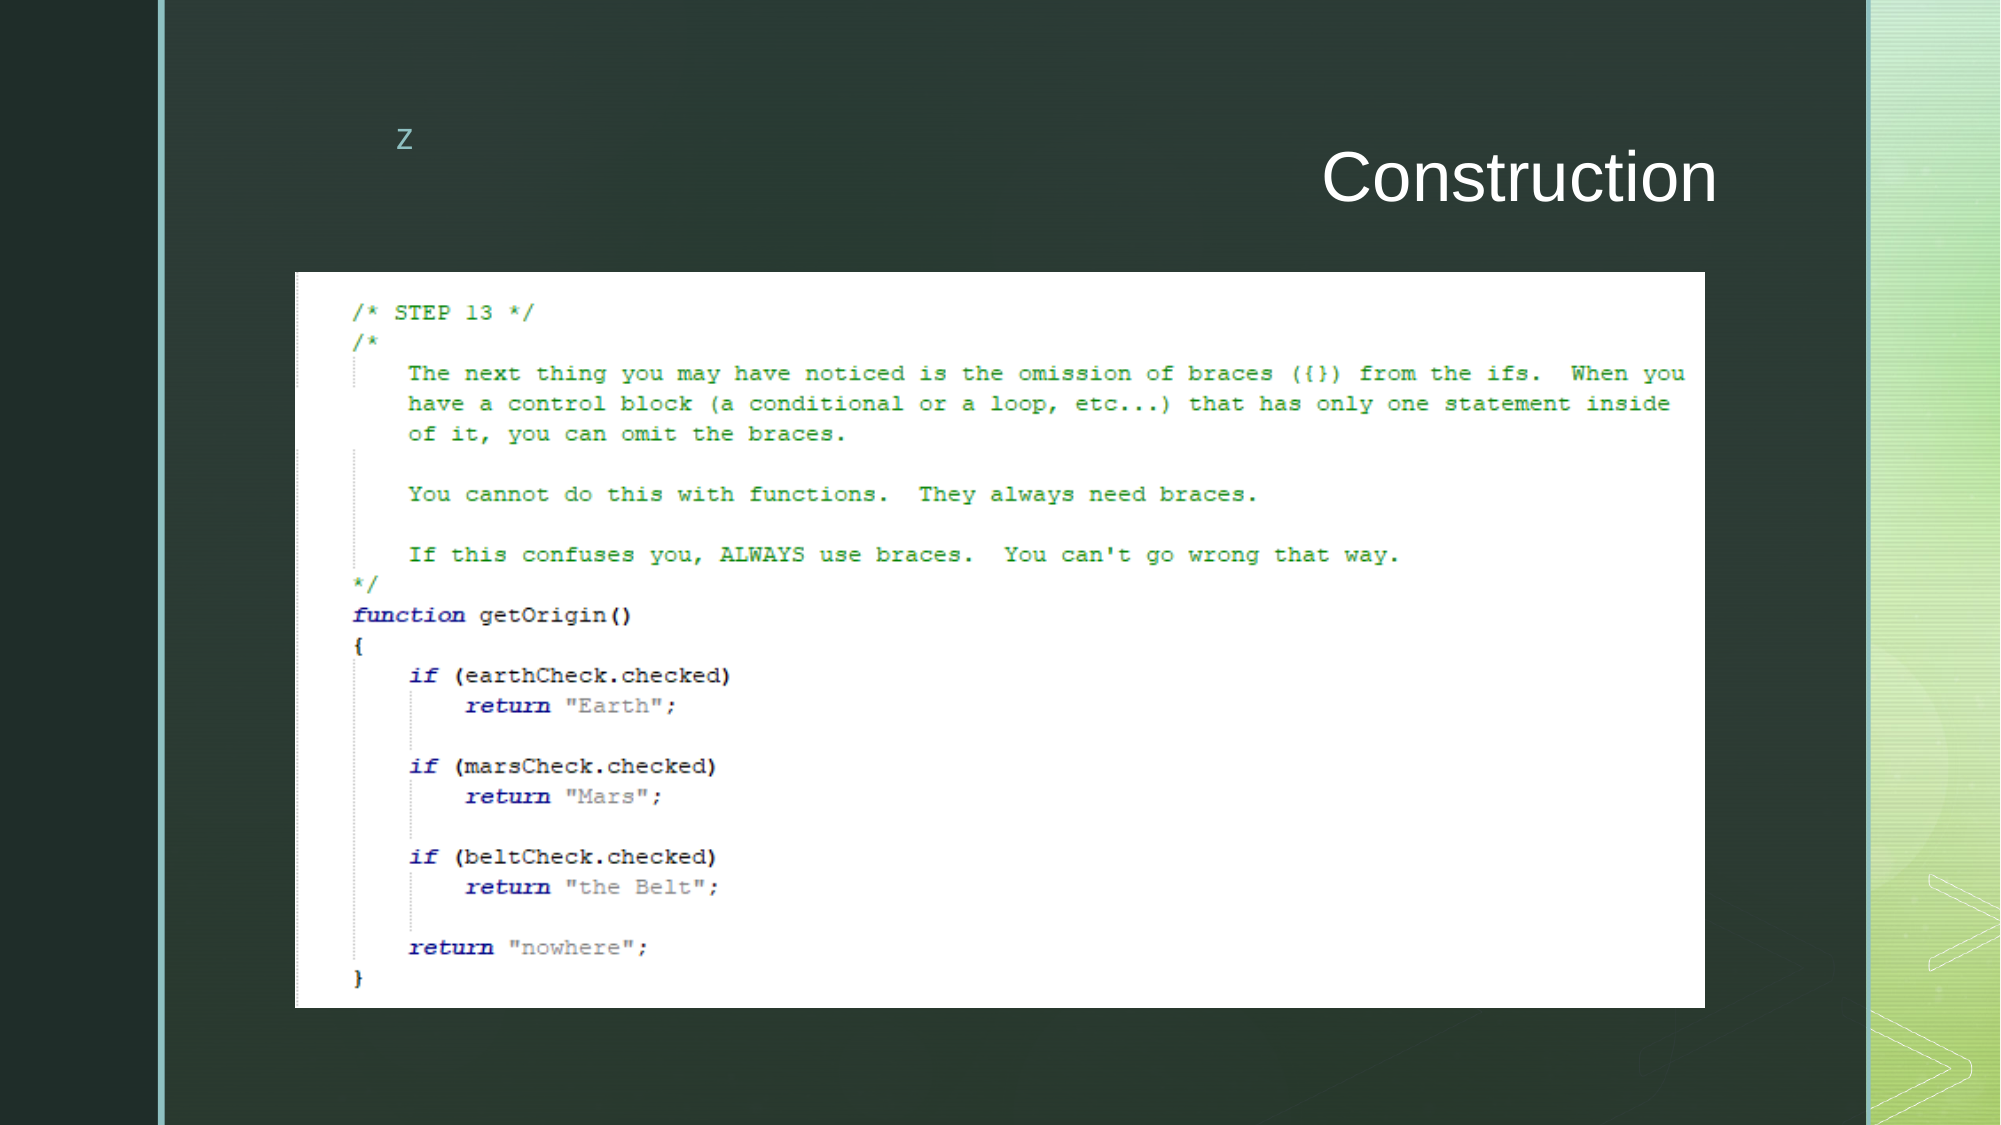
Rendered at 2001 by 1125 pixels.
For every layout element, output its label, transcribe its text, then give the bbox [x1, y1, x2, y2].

picture [294, 272, 1706, 1008]
picture [1871, 0, 2001, 1125]
title Construction [428, 132, 1734, 310]
